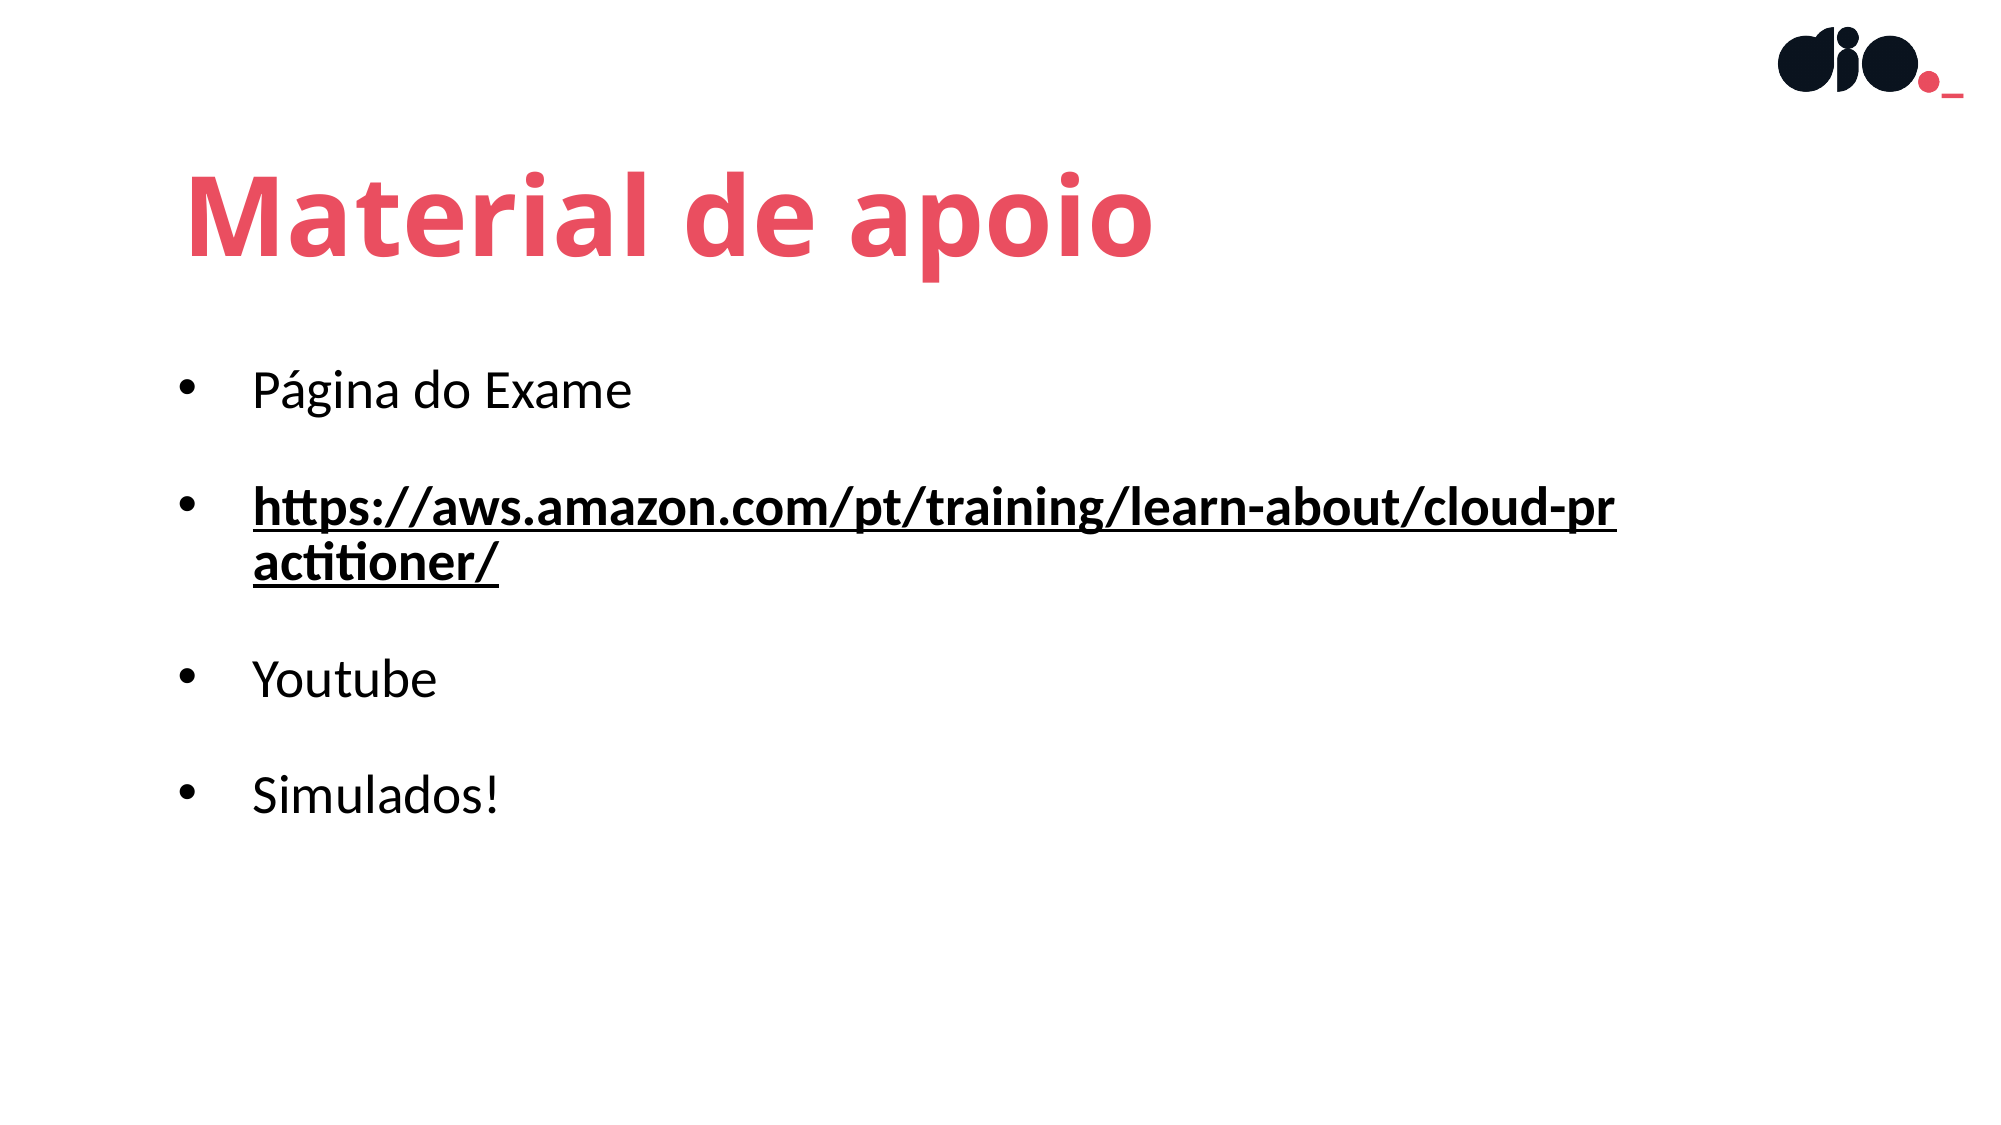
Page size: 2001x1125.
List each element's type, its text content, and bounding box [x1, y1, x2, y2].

text_box Página do Exame https://aws.amazon.com/pt/training/learn-about/cloud-practitioner/ Youtube Simulados! [157, 332, 1651, 935]
picture [1777, 26, 1964, 99]
text_box Material de apoio [162, 137, 2000, 269]
